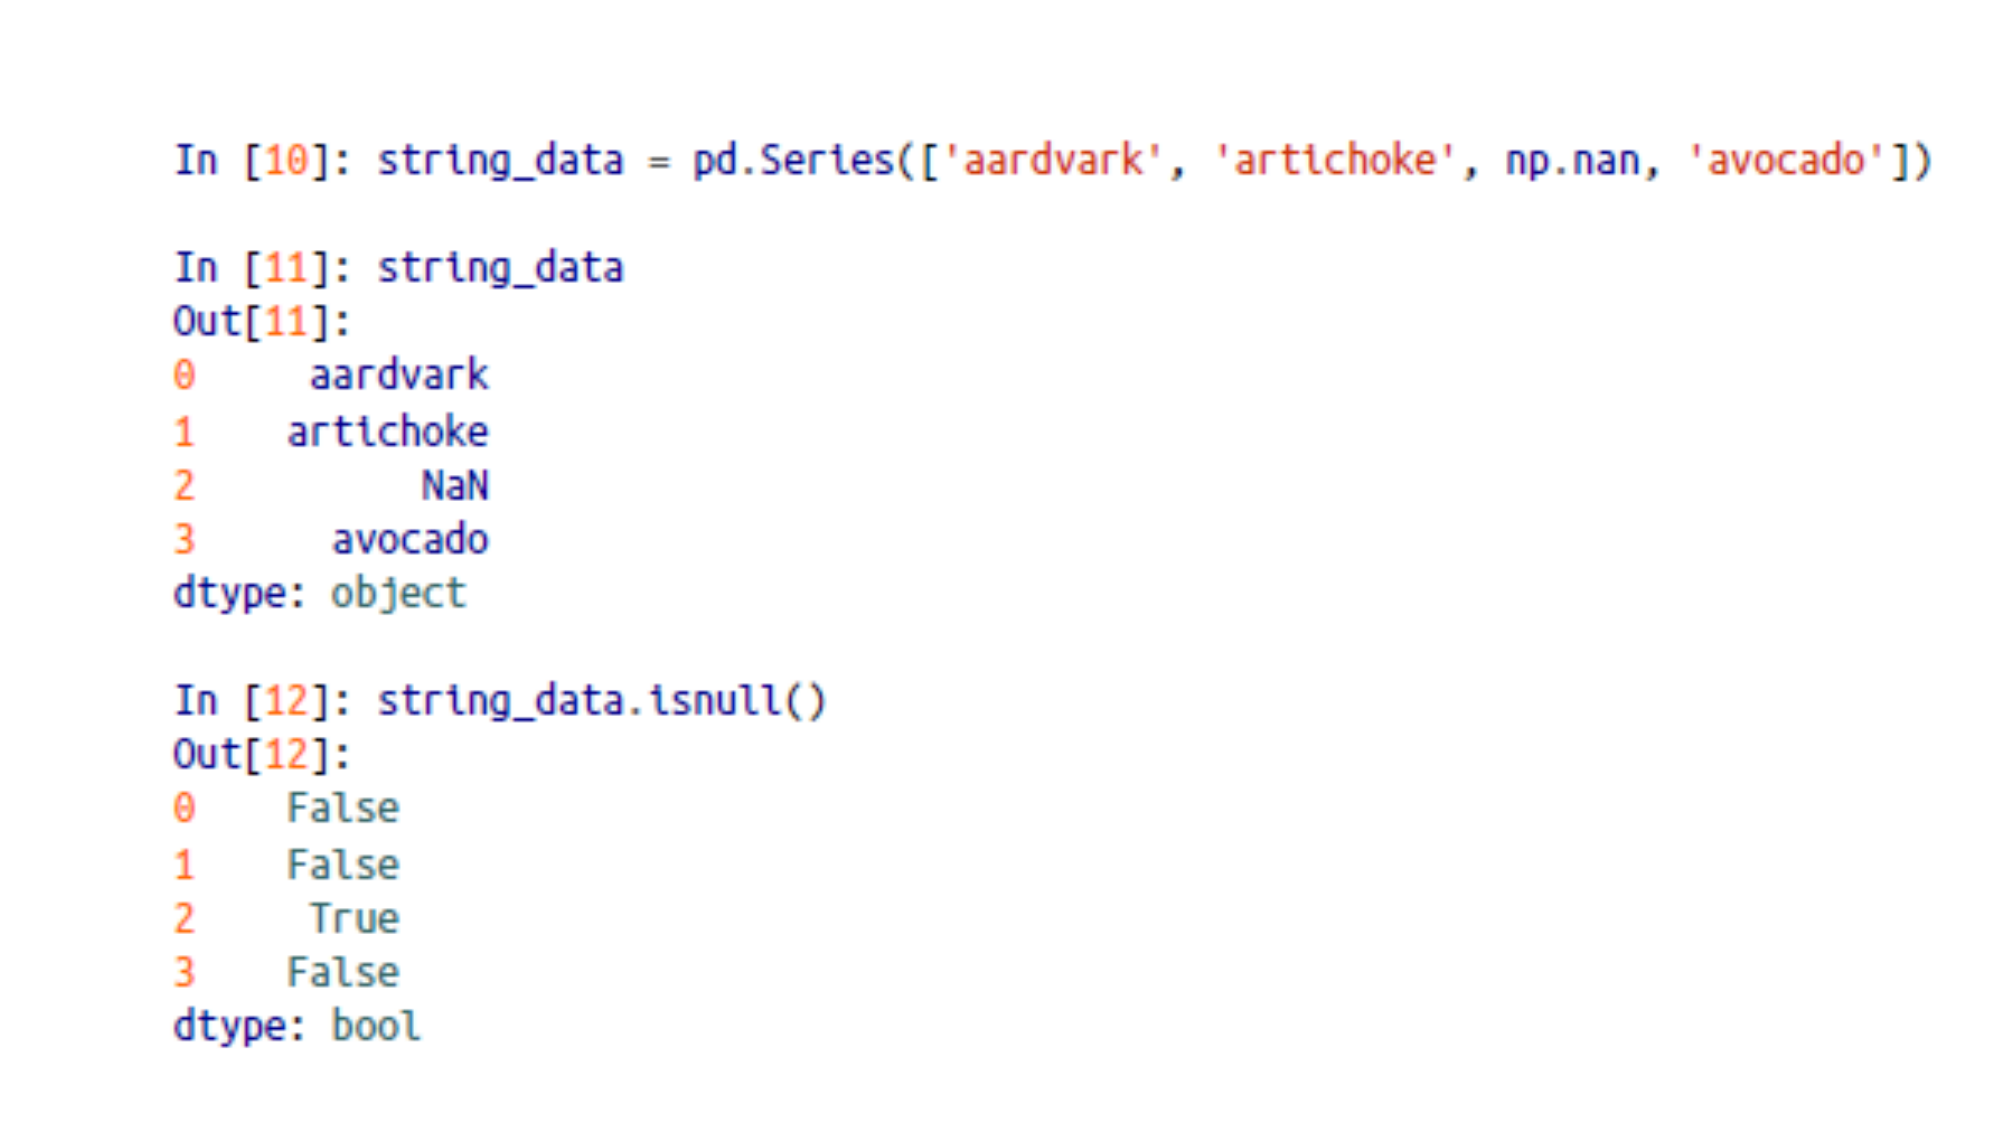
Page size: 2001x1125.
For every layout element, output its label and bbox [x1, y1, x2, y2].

list [105, 103, 1975, 1065]
